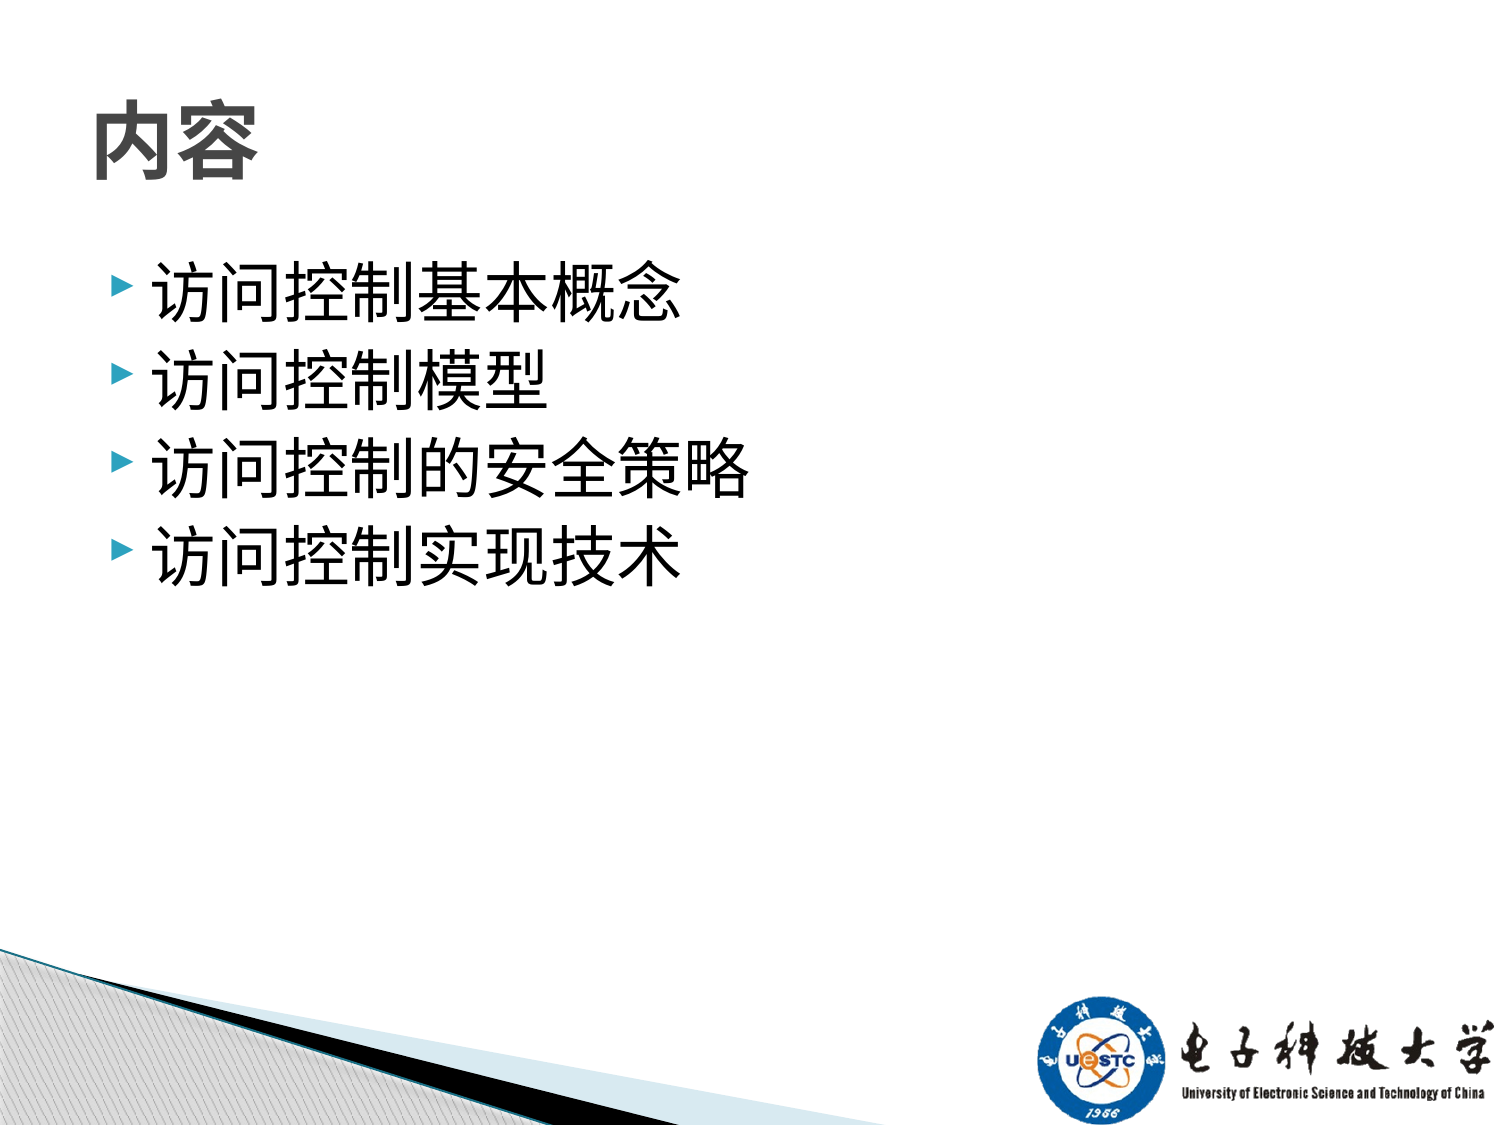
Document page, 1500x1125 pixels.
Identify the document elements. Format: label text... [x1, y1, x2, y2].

list 访问控制基本概念 访问控制模型 访问控制的安全策略 访问控制实现技术 [75, 243, 1425, 986]
picture [1037, 995, 1495, 1125]
title 内容 [75, 45, 1425, 233]
